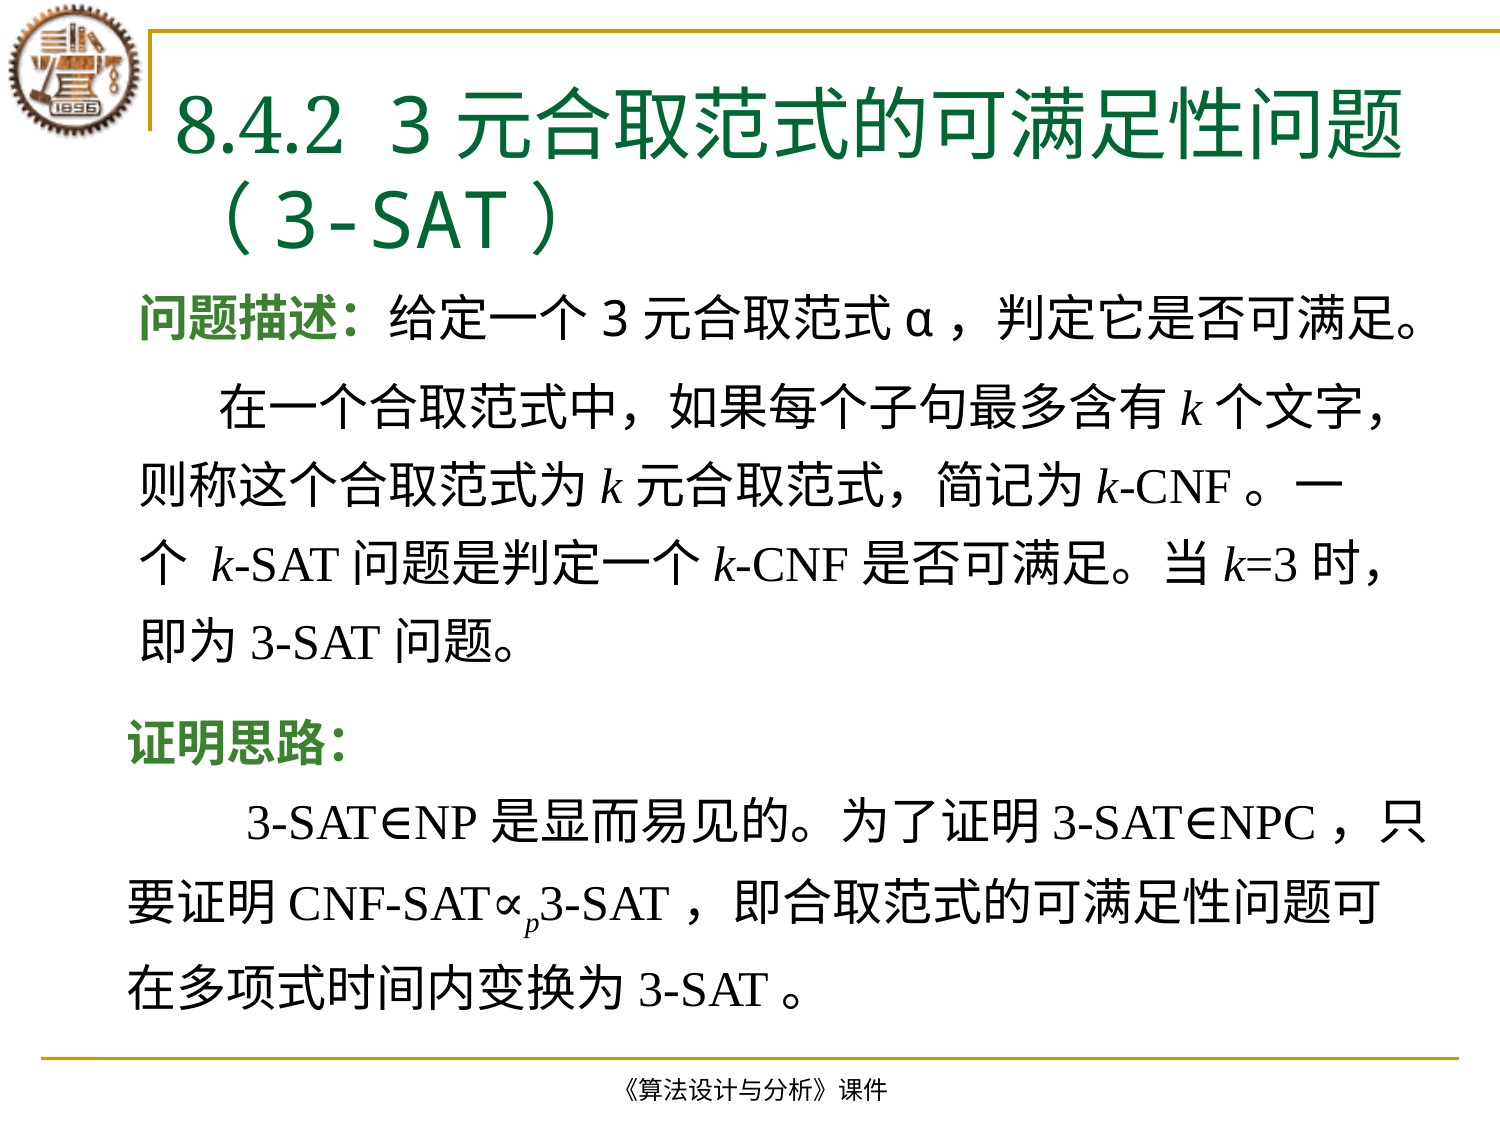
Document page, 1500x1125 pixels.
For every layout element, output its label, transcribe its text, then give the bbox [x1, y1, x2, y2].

text_box 问题描述：给定一个3元合取范式α，判定它是否可满足。 [76, 278, 1424, 414]
slide_number [1074, 1058, 1426, 1114]
text_box 证明思路： 3-SAT∈NP是显而易见的。为了证明3-SAT∈NPC，只要证明CNF-SAT∝p3-SAT，即合取范式的可满足性问题可在多项式时间内变换为3-SAT。 [112, 704, 1447, 1024]
slide_number [74, 1058, 426, 1114]
text_box 在一个合取范式中，如果每个子句最多含有k个文字，则称这个合取范式为k元合取范式，简记为k-CNF。一个 k-SAT问题是判定一个k-CNF是否可满足。当k=3时，即为3-SAT问题。 [123, 349, 1388, 677]
footer 《算法设计与分析》课件 [513, 1058, 989, 1112]
title 8.4.2 3元合取范式的可满足性问题 （3-SAT） [159, 66, 1500, 255]
picture [0, 0, 150, 150]
